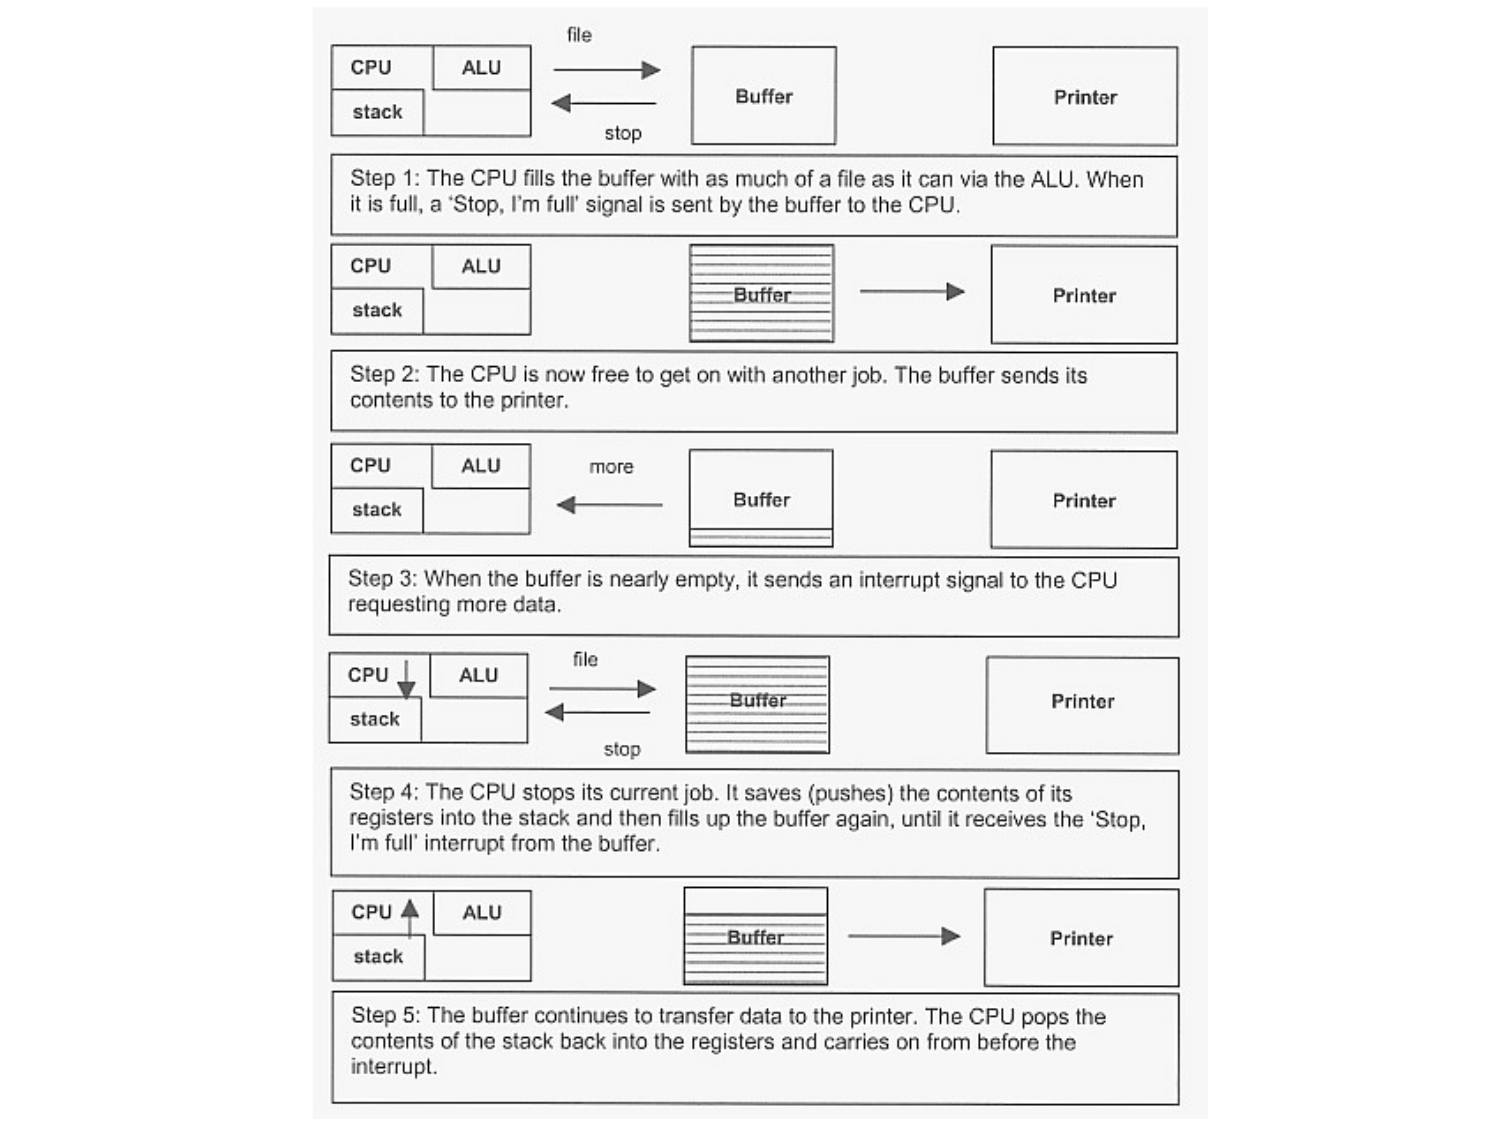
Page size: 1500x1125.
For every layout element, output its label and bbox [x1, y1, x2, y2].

picture [312, 0, 1214, 1119]
